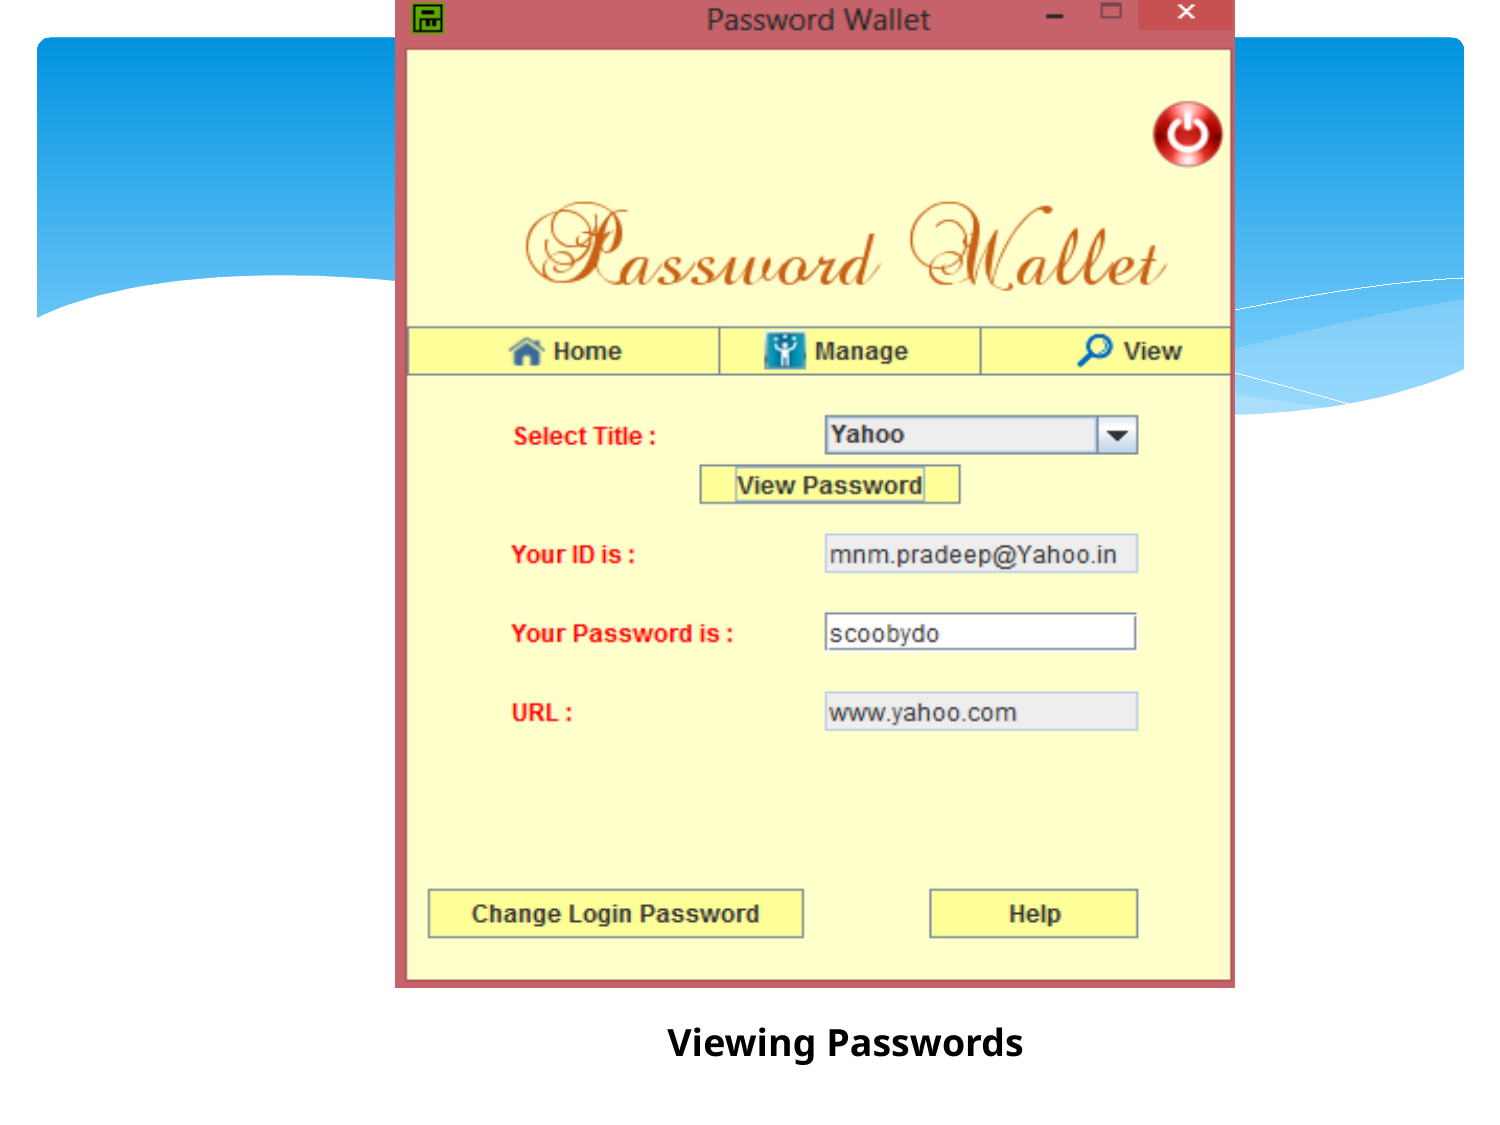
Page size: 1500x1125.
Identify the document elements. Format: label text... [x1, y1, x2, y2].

text_box Viewing Passwords [652, 1011, 1049, 1072]
picture [395, 0, 1235, 988]
